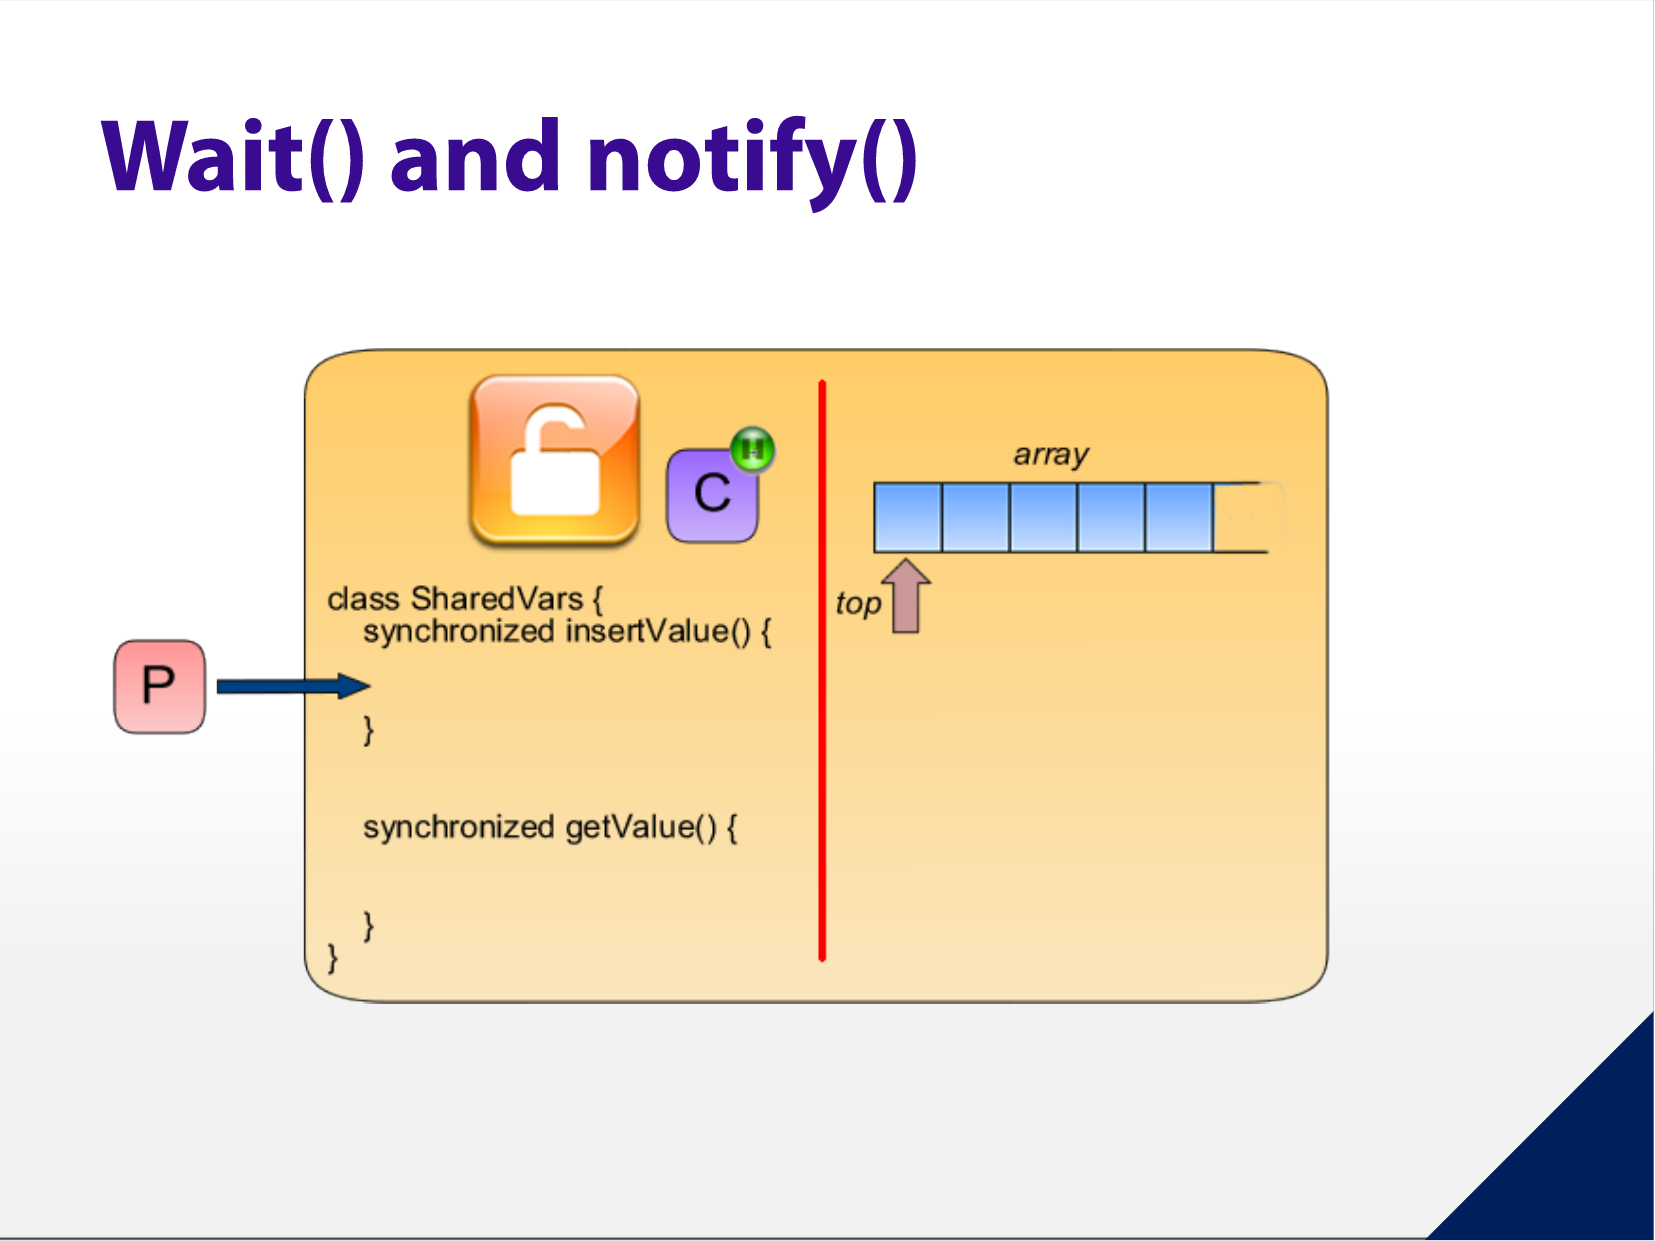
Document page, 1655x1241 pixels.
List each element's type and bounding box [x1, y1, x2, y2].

text_box [5, 348, 1330, 1004]
picture [0, 0, 1654, 1240]
text_box [99, 88, 965, 216]
